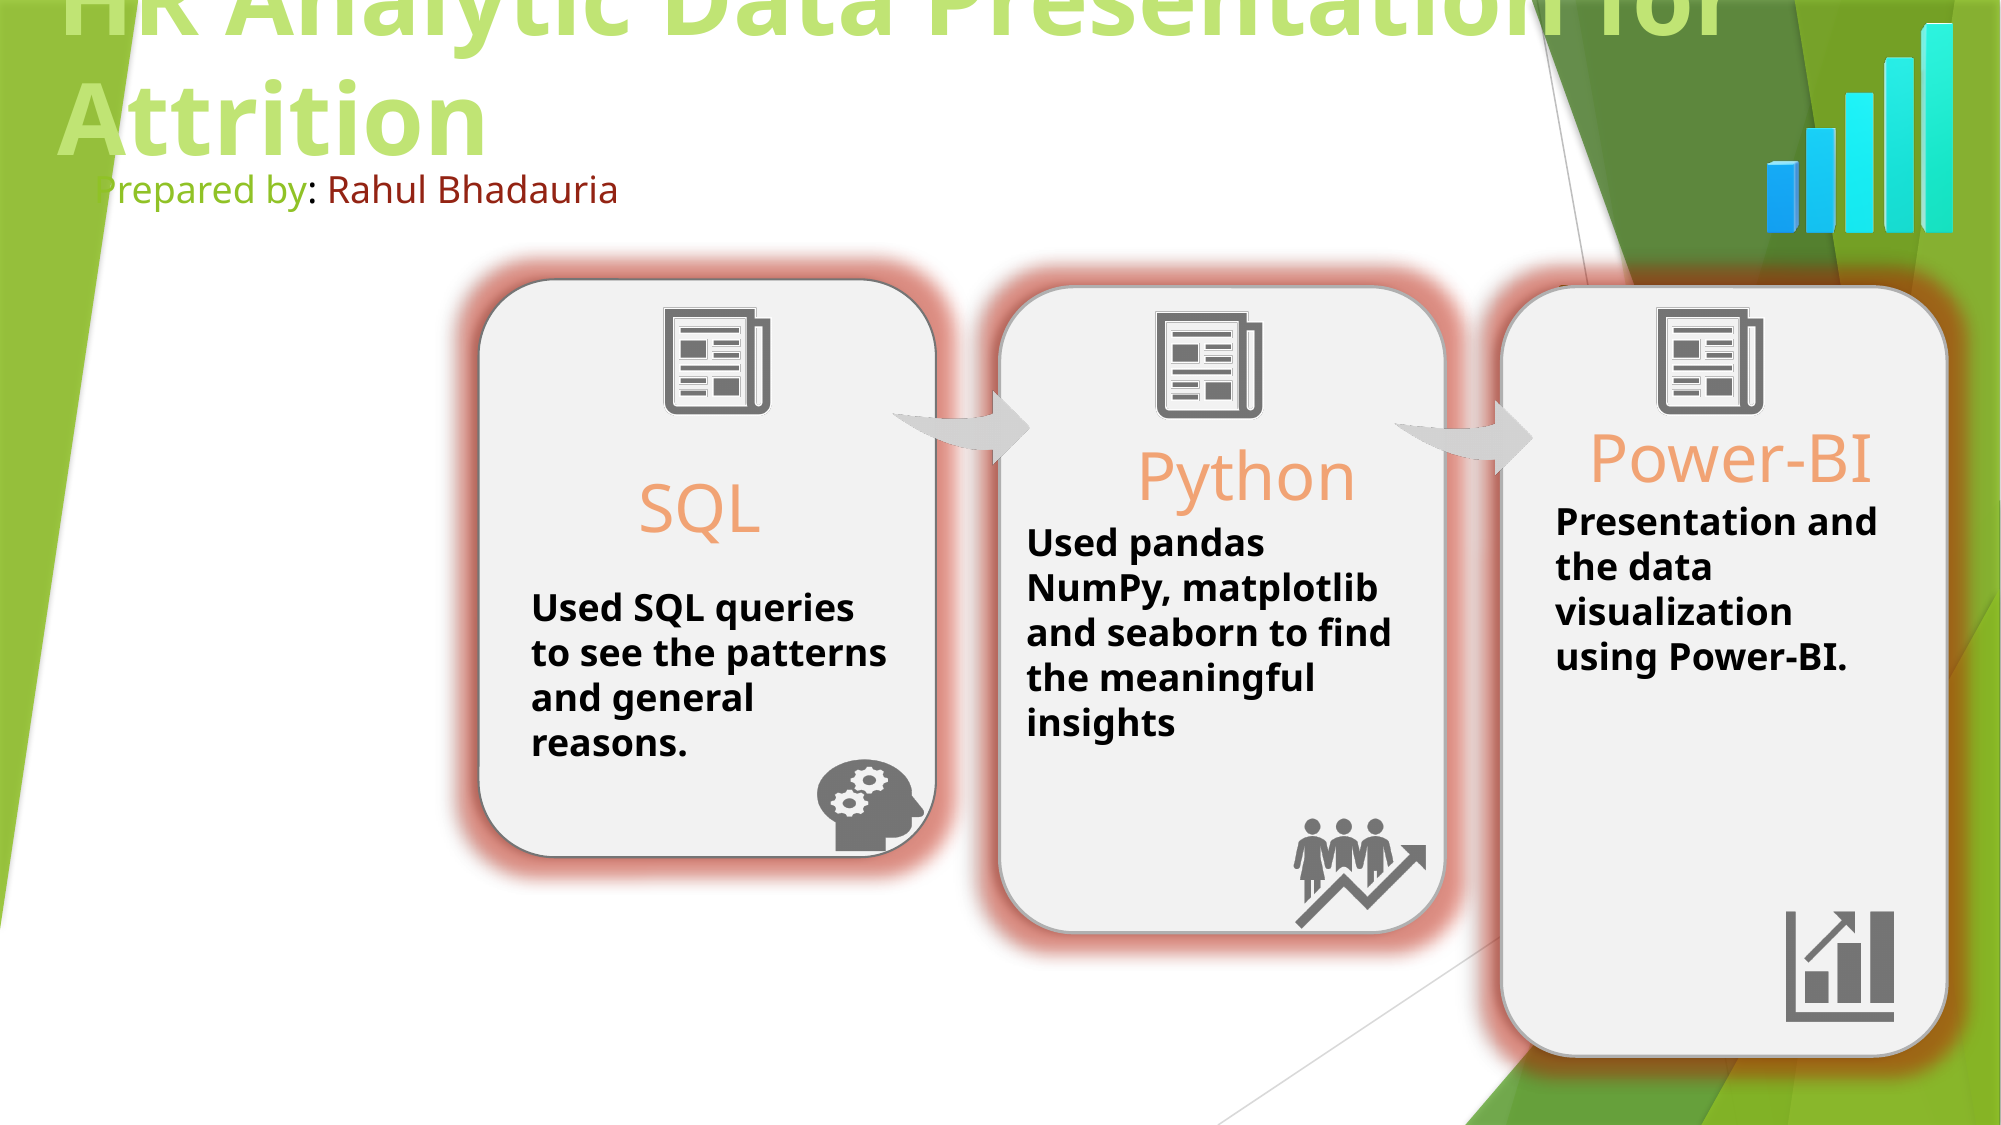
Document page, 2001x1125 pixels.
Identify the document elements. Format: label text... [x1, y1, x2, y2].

text_box [998, 285, 1447, 511]
text_box [477, 278, 937, 859]
picture [1767, 23, 1953, 233]
picture [1634, 286, 1786, 438]
text_box [998, 512, 1282, 935]
text_box Used pandas NumPy, matplotlib and seaborn to find the meaningful insights [1011, 511, 1419, 796]
text_box [1419, 522, 1447, 894]
text_box SQL [516, 458, 947, 598]
picture [795, 753, 947, 863]
picture [885, 351, 1037, 503]
text_box Used SQL queries to see the patterns and general reasons. [516, 576, 909, 772]
text_box Prepared by: Rahul Bhadauria [79, 158, 1522, 219]
text_box Presentation and the data visualization using Power-BI. [1540, 490, 1914, 686]
picture [1763, 890, 1915, 1042]
text_box Python [1121, 426, 1383, 511]
picture [1387, 361, 1539, 513]
text_box Power-BI [1556, 408, 1987, 504]
text_box [1785, 285, 1949, 408]
picture [1283, 795, 1435, 947]
text_box [1500, 285, 1635, 490]
text_box [1499, 504, 1949, 1058]
picture [1133, 289, 1285, 441]
text_box HR Analytic Data Presentation for Attrition [42, 0, 1768, 183]
picture [642, 286, 794, 438]
